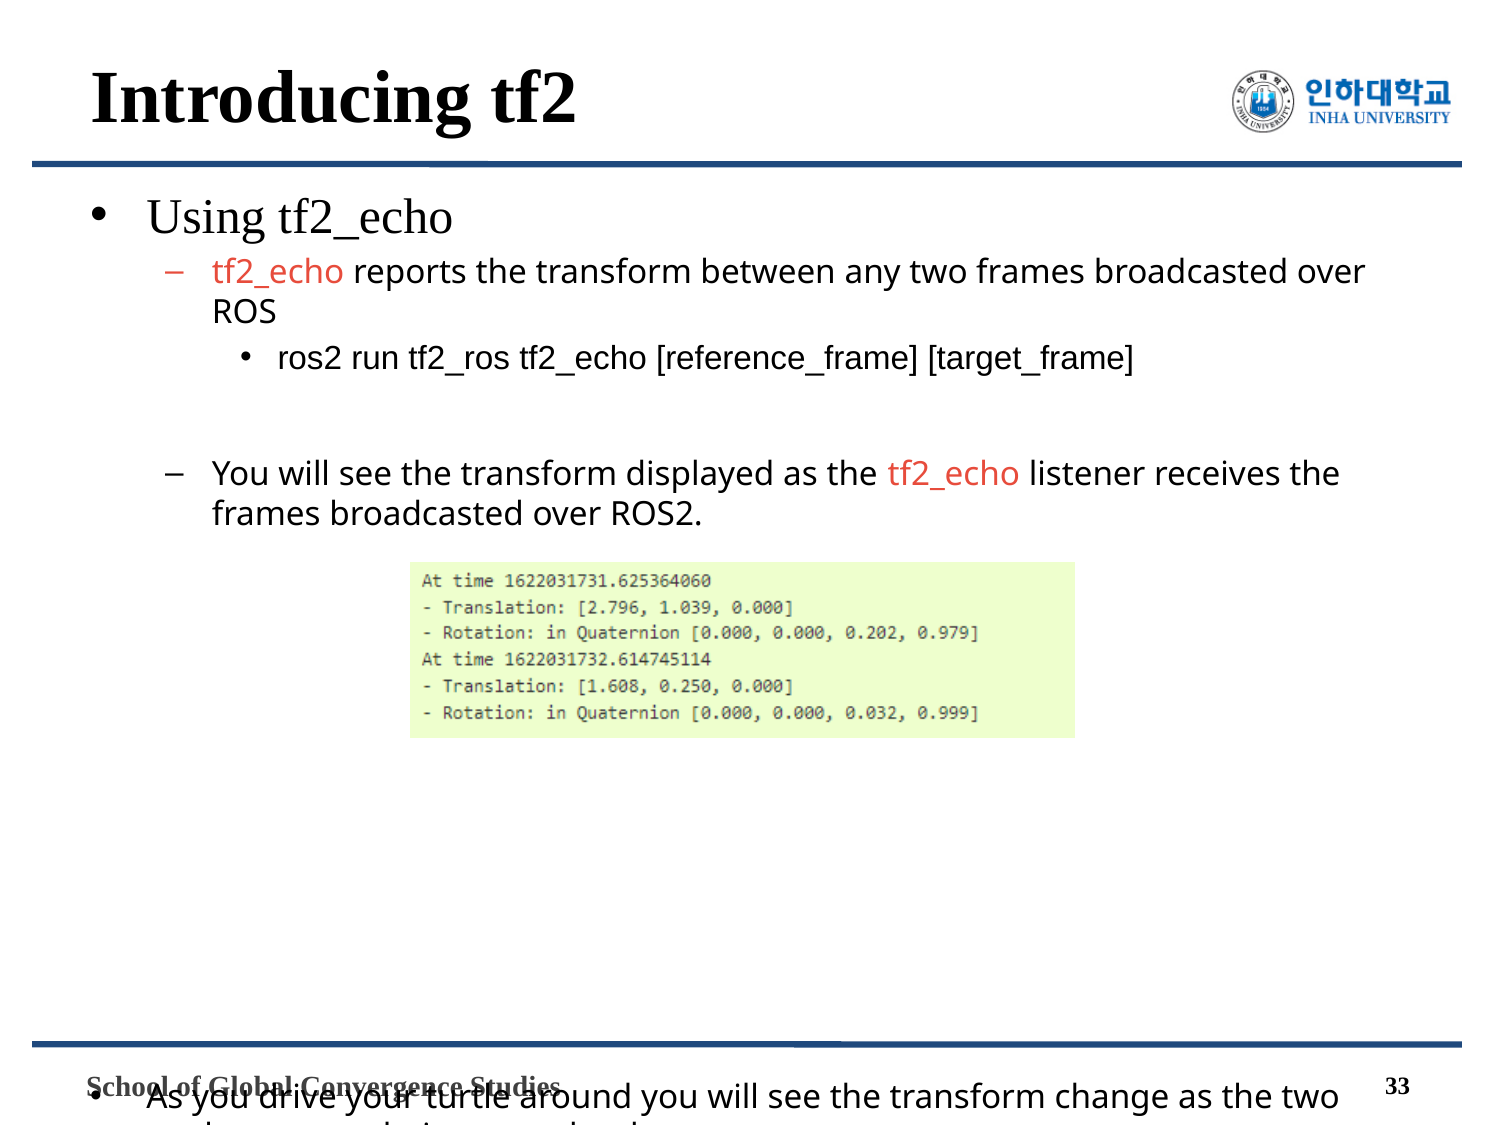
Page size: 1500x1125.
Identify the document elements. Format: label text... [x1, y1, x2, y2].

picture [1425, 52, 1465, 150]
slide_number 33 [1074, 1060, 1425, 1109]
picture [410, 562, 1076, 738]
title Introducing tf2 [75, 33, 1425, 153]
list Using tf2_echo tf2_echo reports the transform between any two frames broadcasted over ROS ros2 run tf2_ros tf2_echo [reference_frame] [target_frame] You will see the transform displayed as the tf2_echo listener receives the frames broadcasted over ROS2. As you drive your turtle around you will see the transform change as the two turtles move relative to each other. [75, 175, 1425, 1032]
